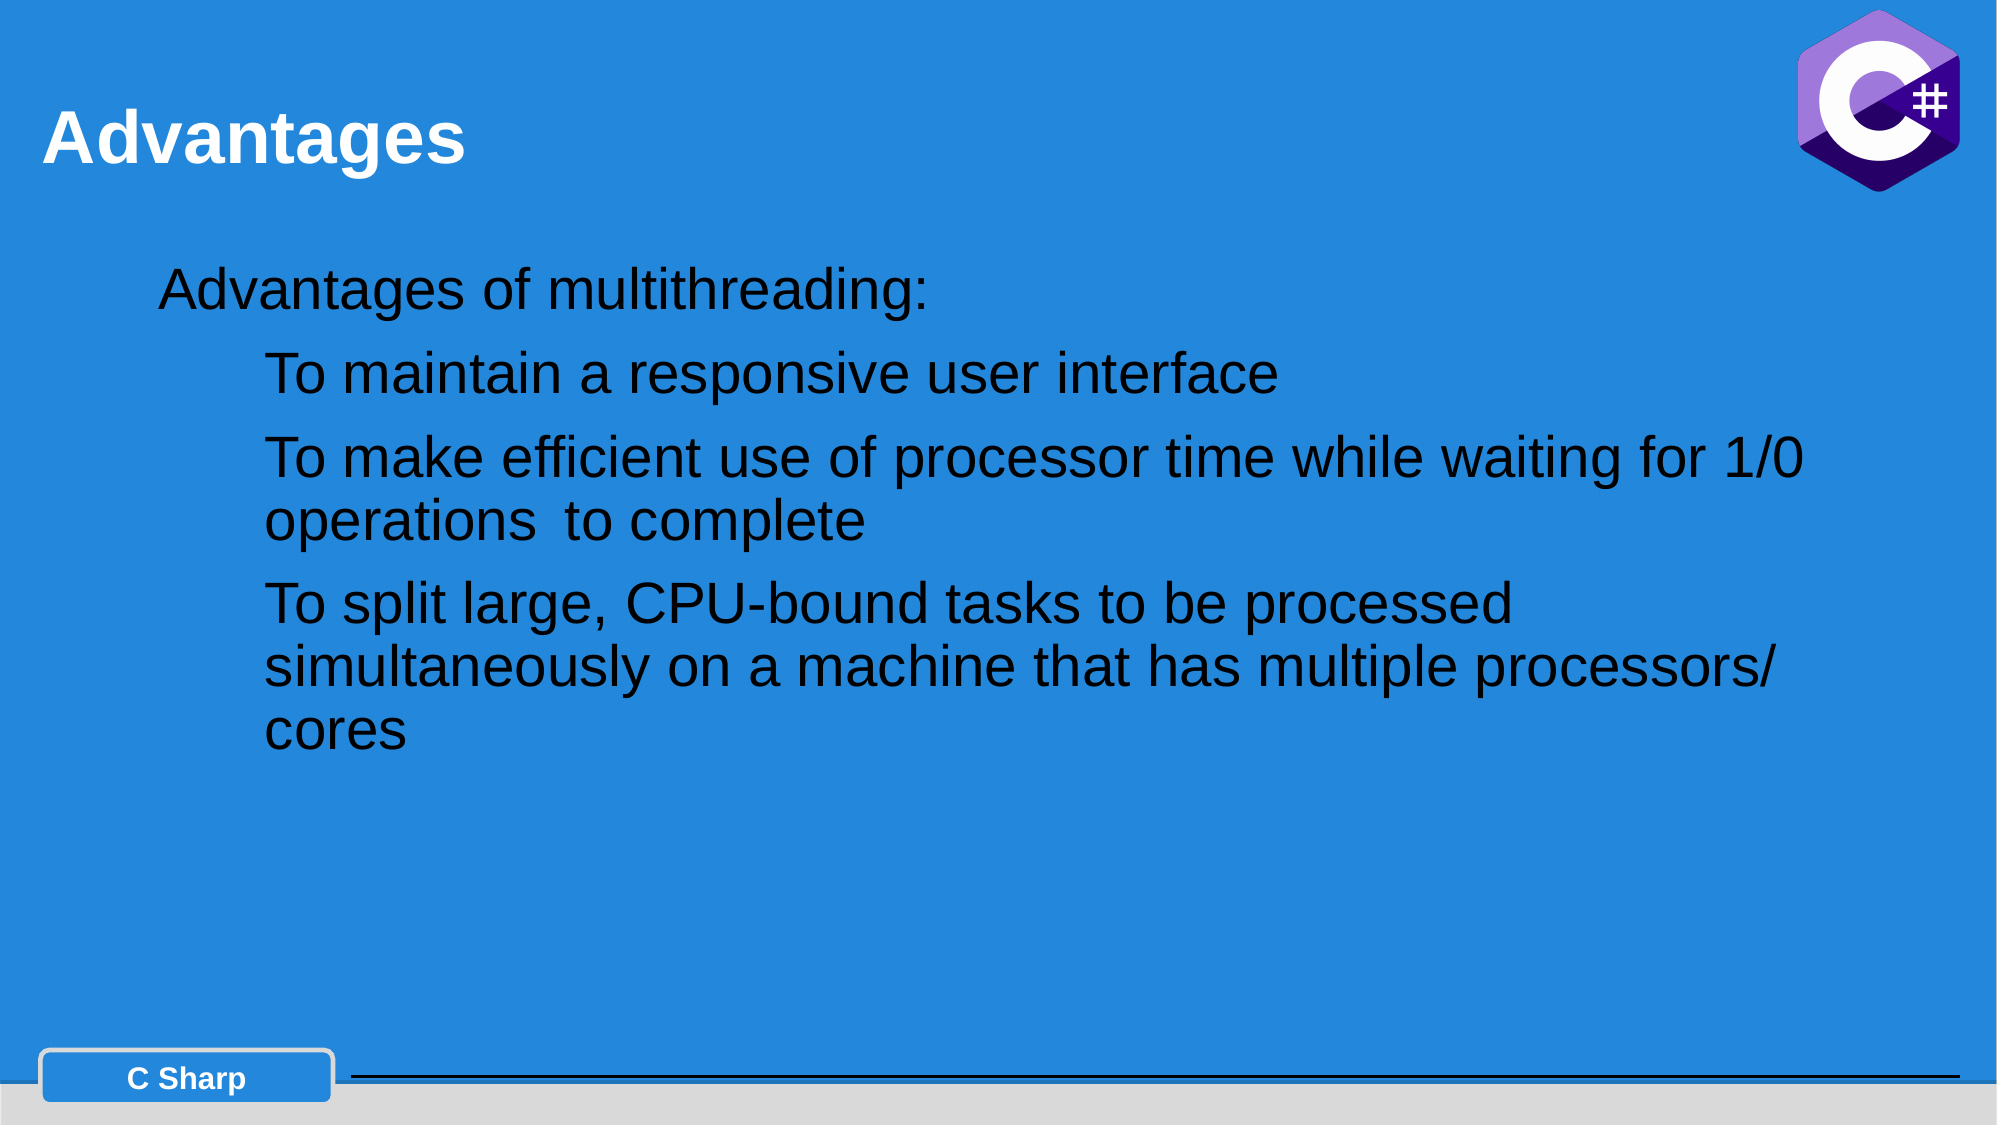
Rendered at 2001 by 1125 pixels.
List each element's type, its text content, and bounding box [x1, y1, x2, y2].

title Advantages [26, 32, 1694, 188]
list Advantages of multithreading: To maintain a responsive user interface To make efficient use of processor time while waiting for 1/0 operations to complete To split large, CPU-bound tasks to be processed simultaneously on a machine that has multiple processors/ cores [105, 252, 1872, 1013]
picture [0, 0, 2001, 1125]
